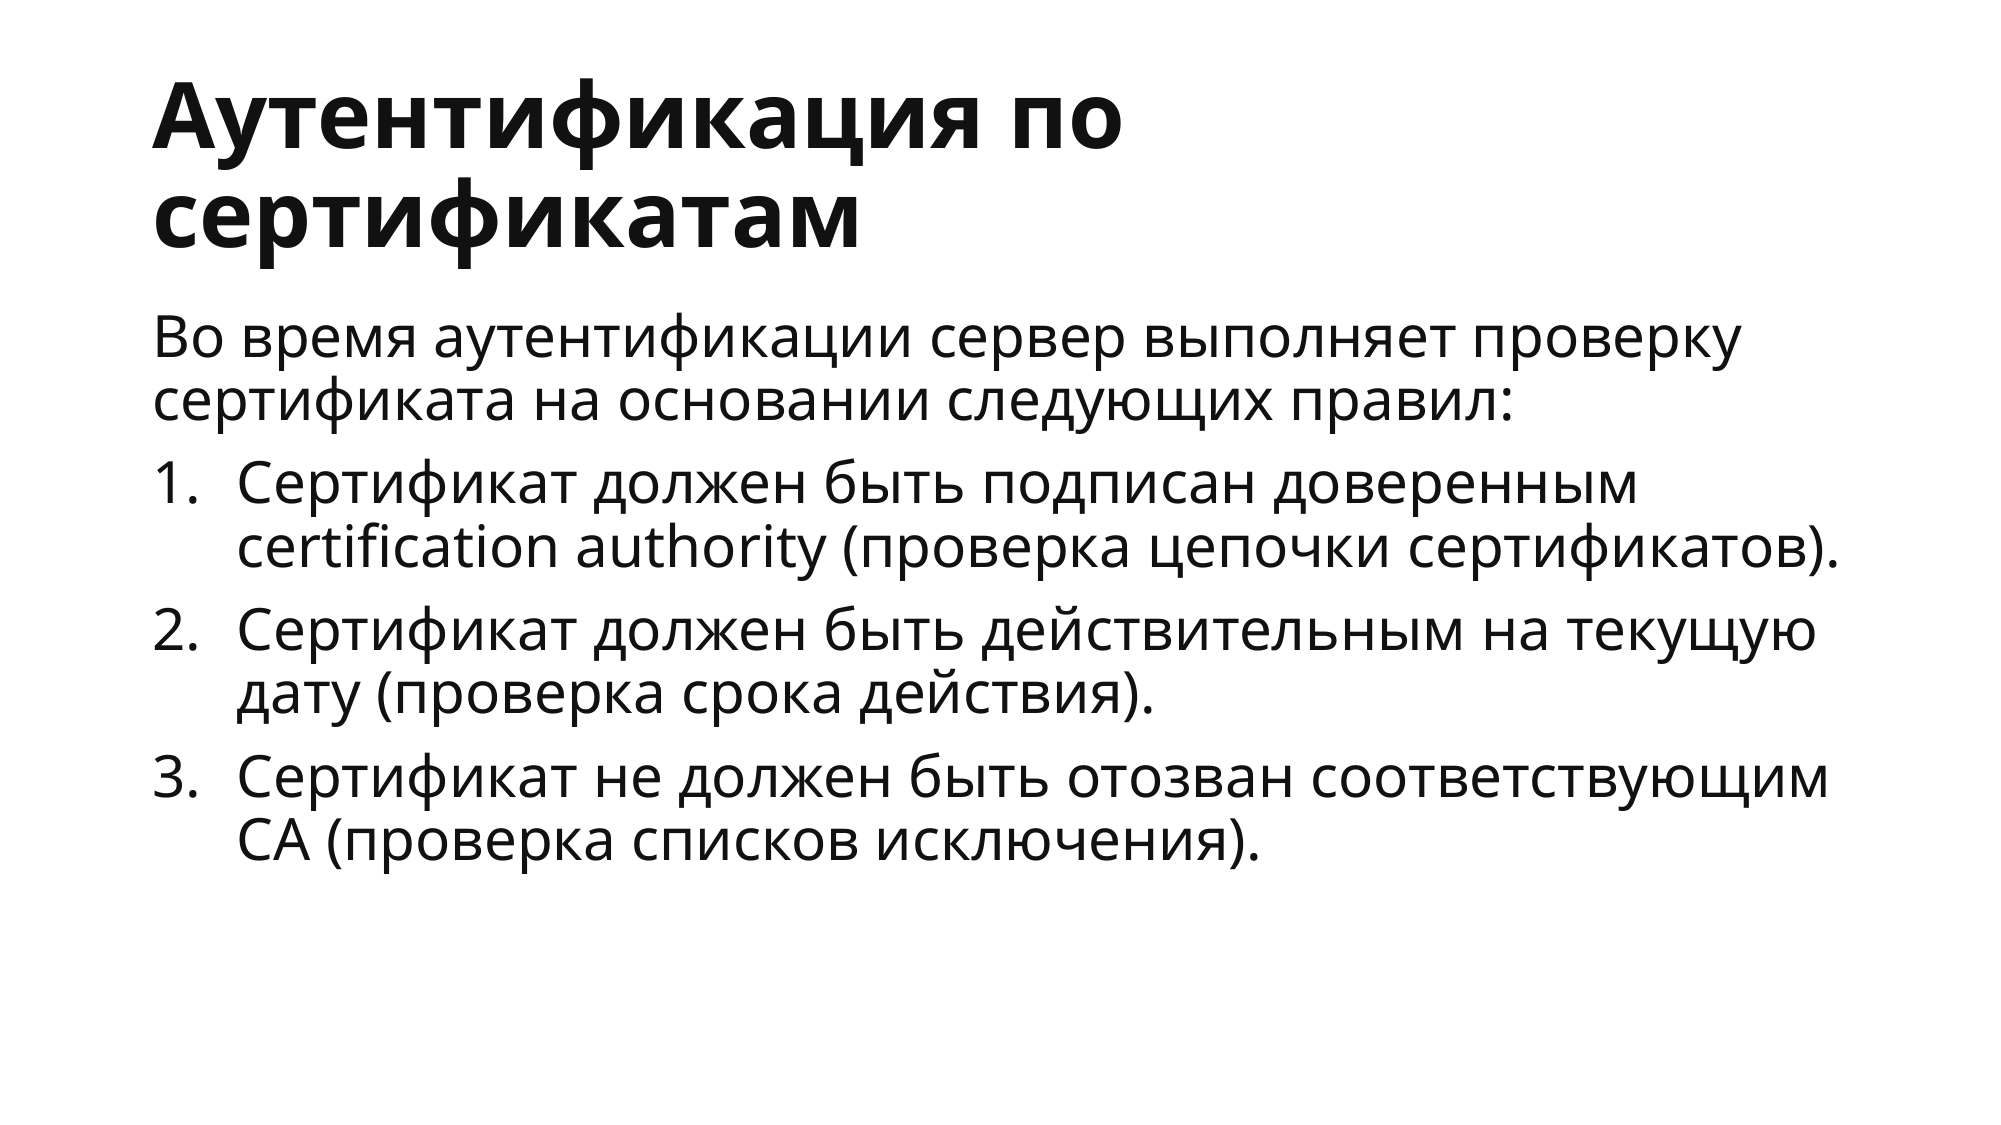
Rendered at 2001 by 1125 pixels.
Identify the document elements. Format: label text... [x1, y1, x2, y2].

title Аутентификация по сертификатам [137, 59, 1863, 278]
list Во время аутентификации сервер выполняет проверку сертификата на основании следующих правил: Сертификат должен быть подписан доверенным certification authority (проверка цепочки сертификатов). Сертификат должен быть действительным на текущую дату (проверка срока действия). Сертификат не должен быть отозван соответствующим CA (проверка списков исключения). [137, 299, 1863, 1014]
